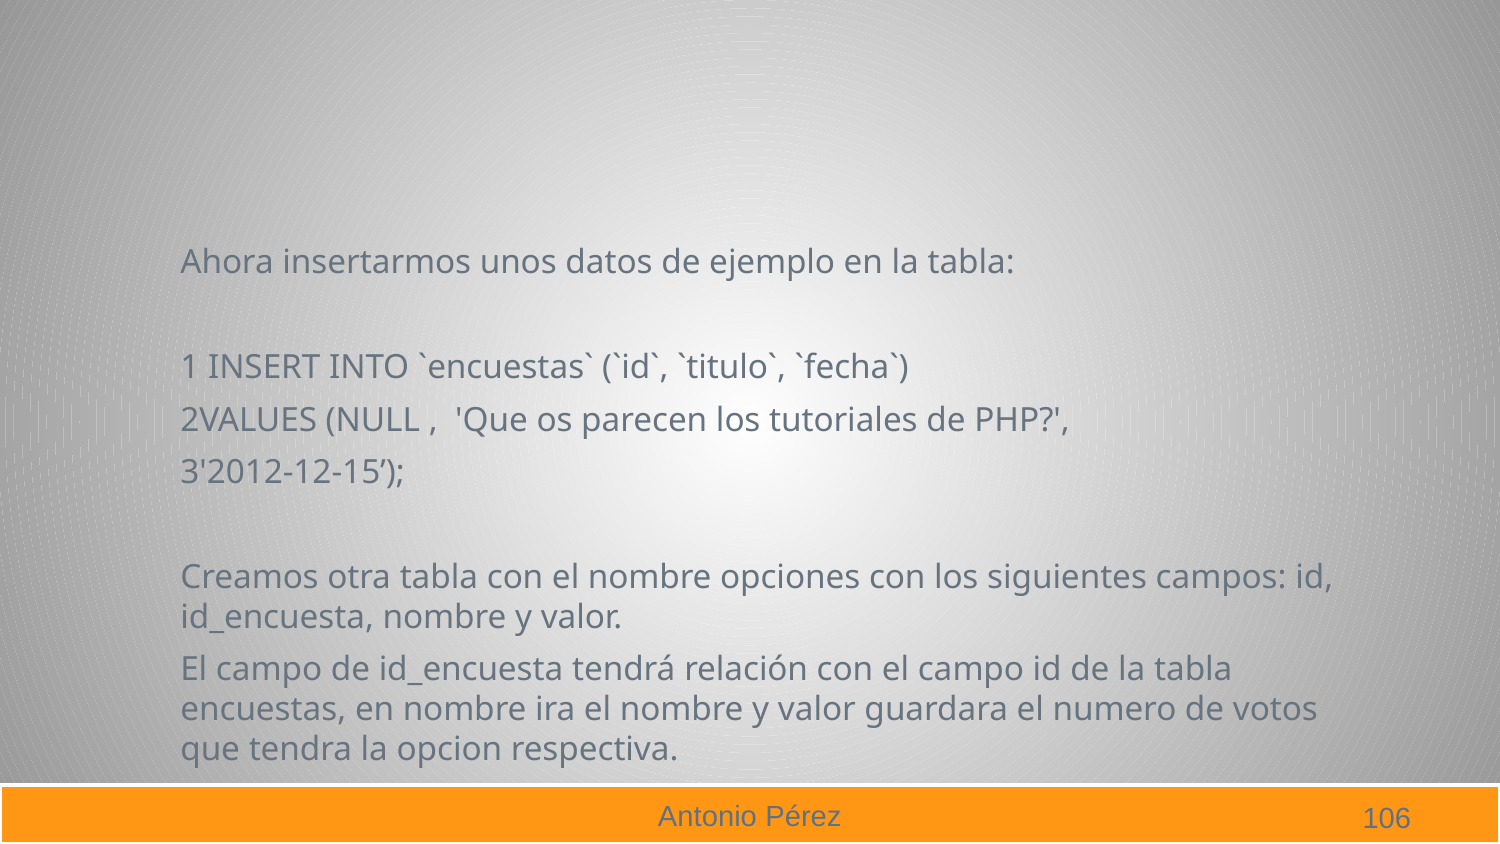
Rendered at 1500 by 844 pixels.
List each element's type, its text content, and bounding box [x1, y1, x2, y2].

slide_number 106 [1347, 792, 1438, 844]
list Ahora insertarmos unos datos de ejemplo en la tabla: 1 INSERT INTO `encuestas` (`id`, `titulo`, `fecha`) 2VALUES (NULL , 'Que os parecen los tutoriales de PHP?', 3'2012-12-15’); Creamos otra tabla con el nombre opciones con los siguientes campos: id, id_encuesta, nombre y valor. El campo de id_encuesta tendrá relación con el campo id de la tabla encuestas, en nombre ira el nombre y valor guardara el numero de votos que tendra la opcion respectiva. [146, 225, 1388, 809]
